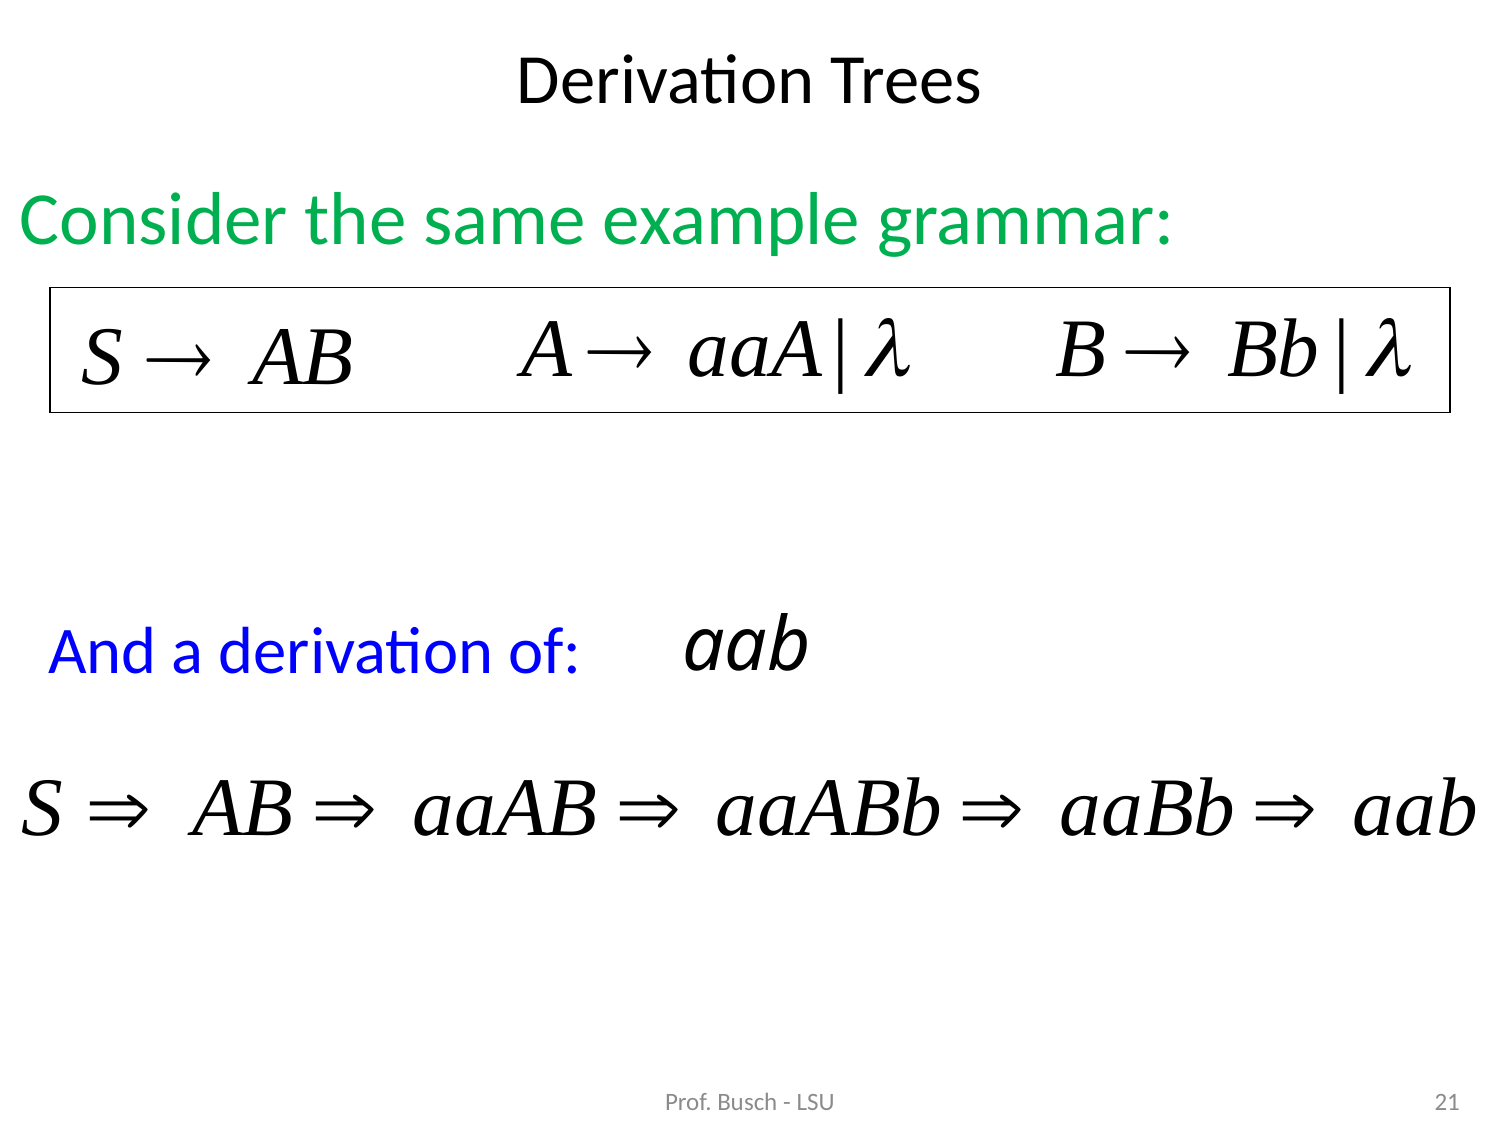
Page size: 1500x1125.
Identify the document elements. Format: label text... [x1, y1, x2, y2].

slide_number 21 [1162, 1074, 1475, 1125]
text_box Consider the same example grammar: [5, 162, 1191, 268]
title Derivation Trees [24, 24, 1475, 125]
text_box And a derivation of: [33, 599, 597, 695]
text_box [49, 287, 1451, 413]
footer Prof. Busch - LSU [512, 1074, 988, 1125]
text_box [674, 595, 826, 690]
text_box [16, 770, 1480, 842]
